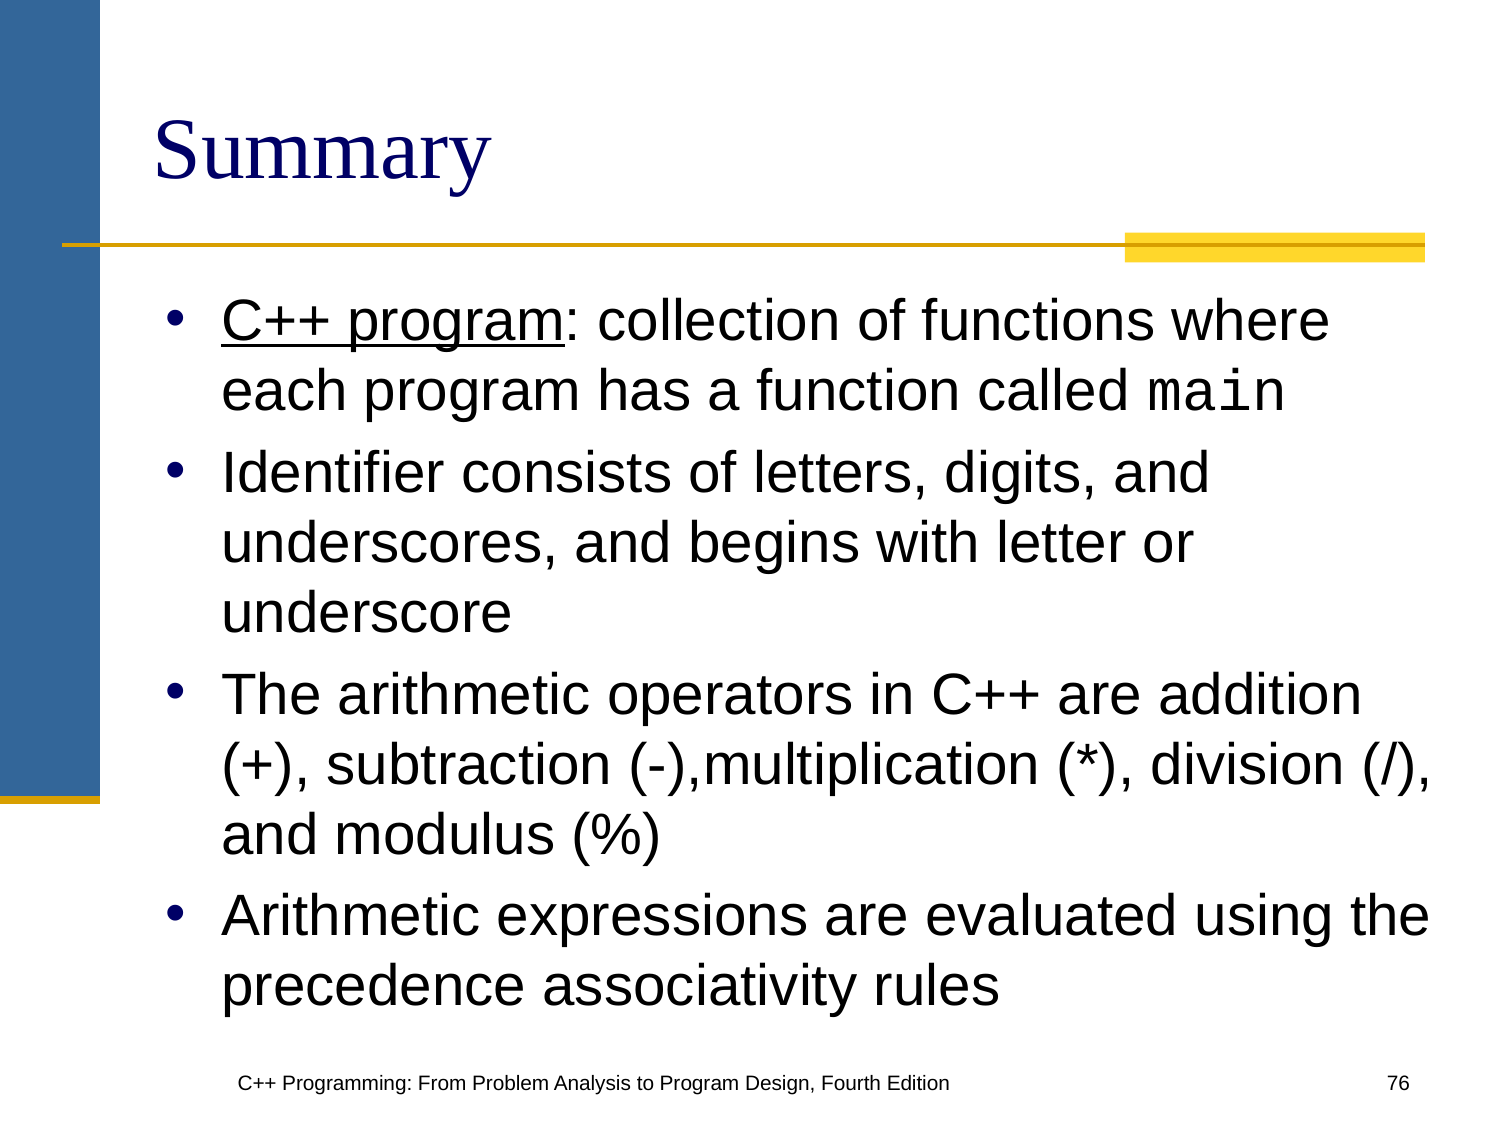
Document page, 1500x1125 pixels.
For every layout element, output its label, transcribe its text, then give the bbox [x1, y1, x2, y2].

text_box ‹#› [1112, 1063, 1425, 1100]
list C++ program: collection of functions where each program has a function called main Identifier consists of letters, digits, and underscores, and begins with letter or underscore The arithmetic operators in C++ are addition (+), subtraction (-),multiplication (*), division (/), and modulus (%) Arithmetic expressions are evaluated using the precedence associativity rules [150, 275, 1463, 1063]
title Summary [137, 50, 1416, 238]
text_box C++ Programming: From Problem Analysis to Program Design, Fourth Edition [149, 1062, 1038, 1100]
